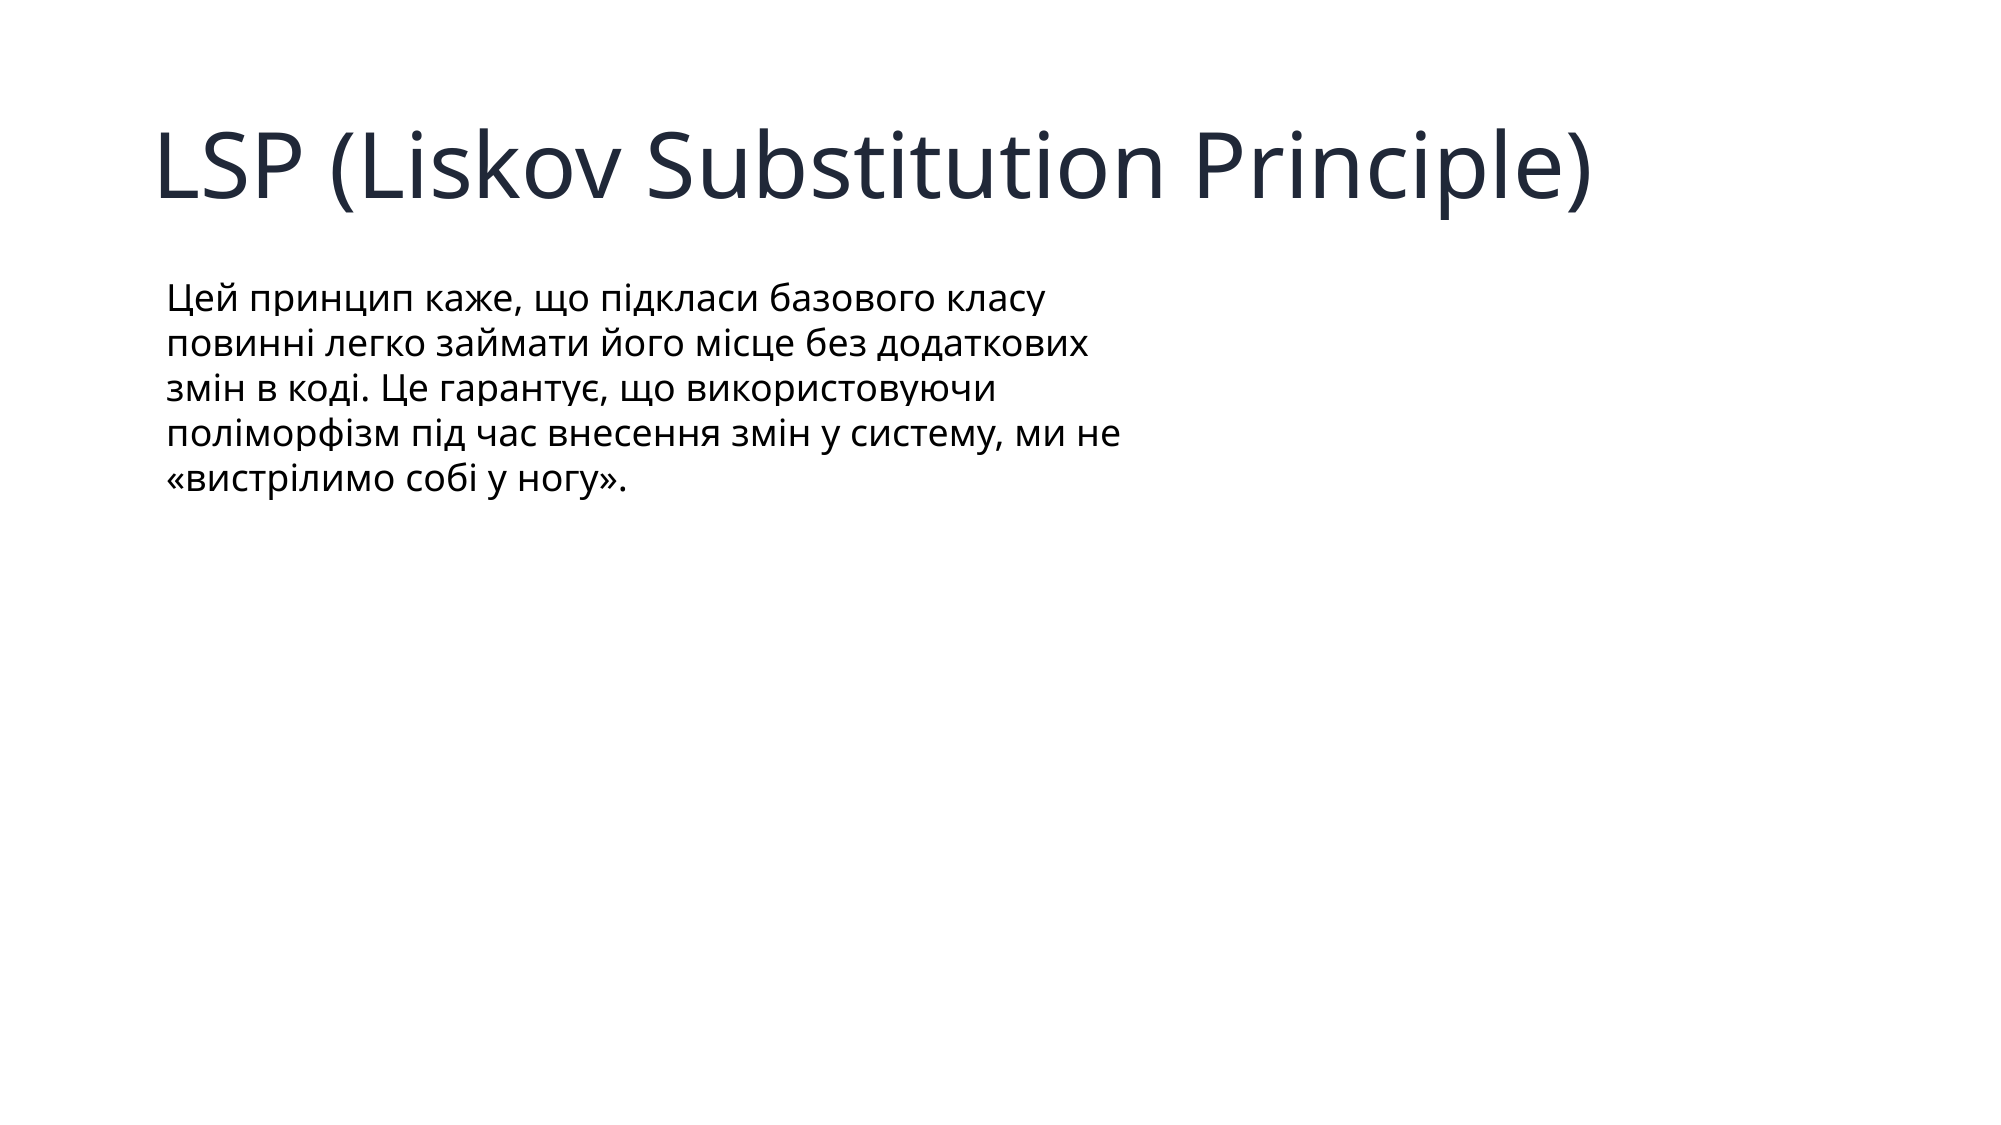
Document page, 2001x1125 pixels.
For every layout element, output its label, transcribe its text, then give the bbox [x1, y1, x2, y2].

title LSP (Liskov Substitution Principle) [137, 59, 1863, 278]
text_box Цей принцип каже, що підкласи базового класу повинні легко займати його місце без додаткових змін в коді. Це гарантує, що використовуючи поліморфізм під час внесення змін у систему, ми не «вистрілимо собі у ногу». [151, 266, 1152, 506]
